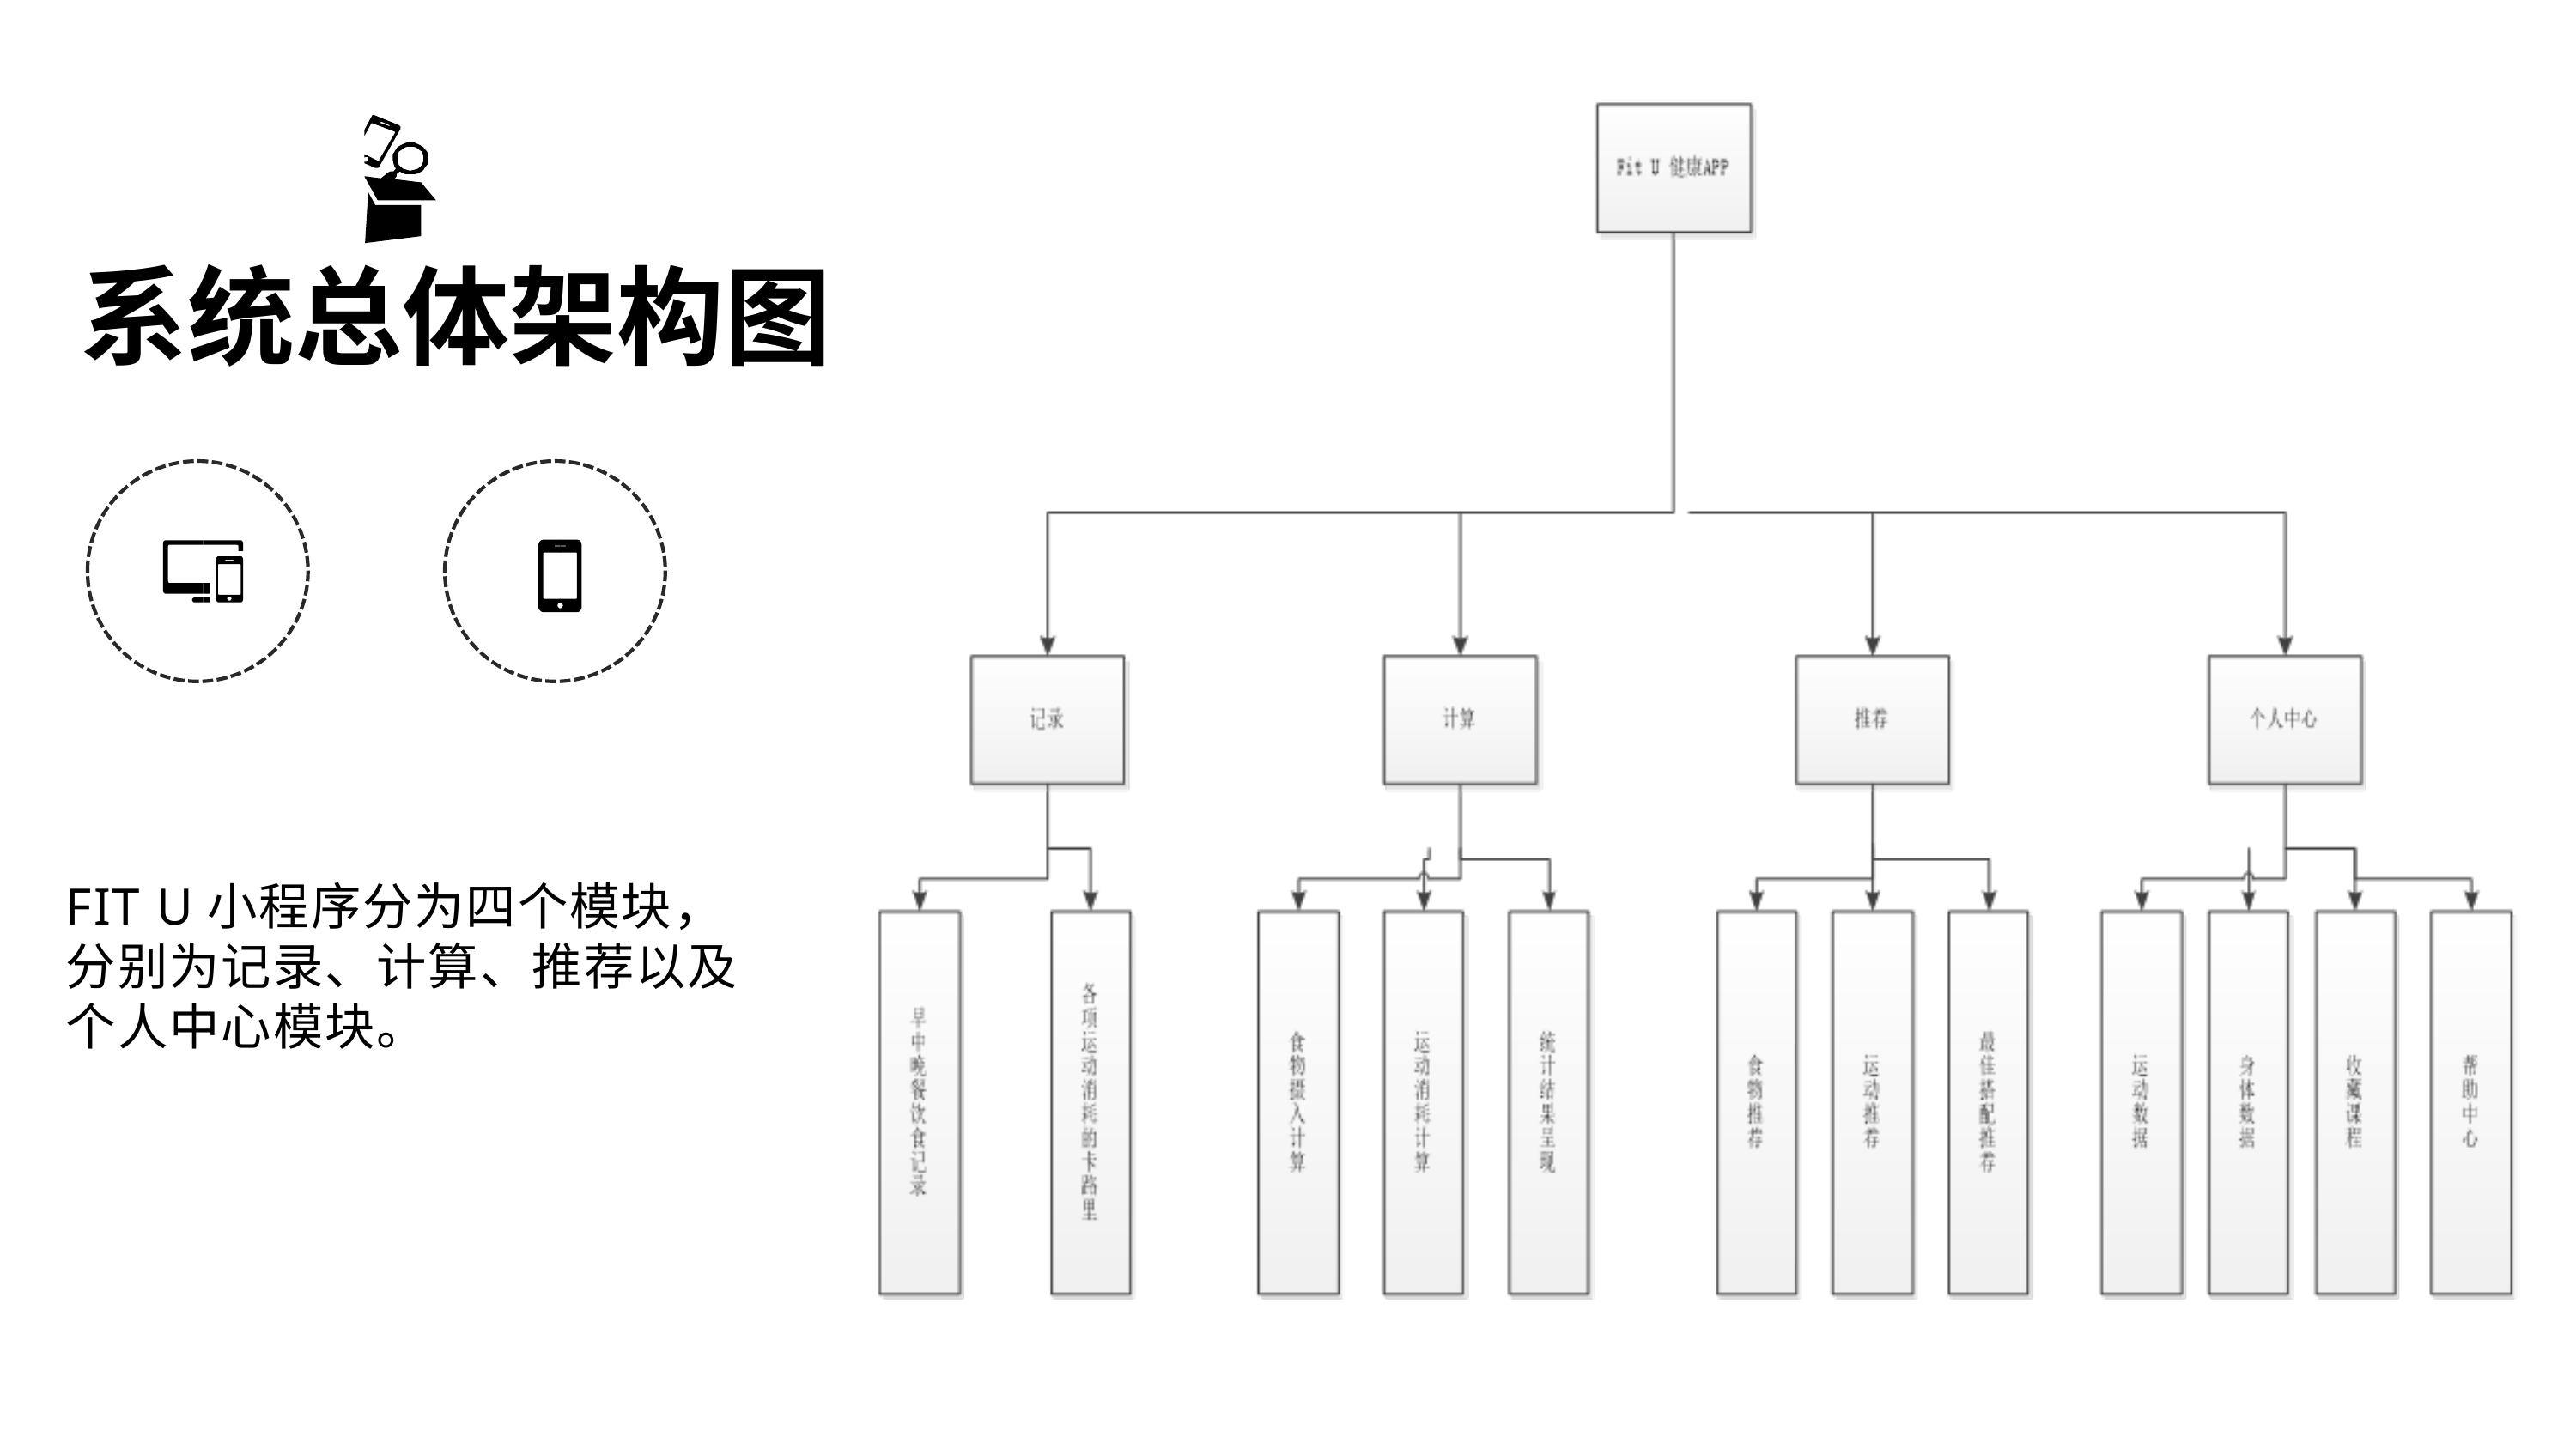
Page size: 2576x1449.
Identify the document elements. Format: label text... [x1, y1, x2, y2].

text_box FIT U小程序分为四个模块，分别为记录、计算、推荐以及个人中心模块。 [59, 868, 760, 1062]
picture [878, 101, 2519, 1304]
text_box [444, 460, 666, 682]
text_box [87, 460, 308, 682]
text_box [29, 114, 878, 420]
